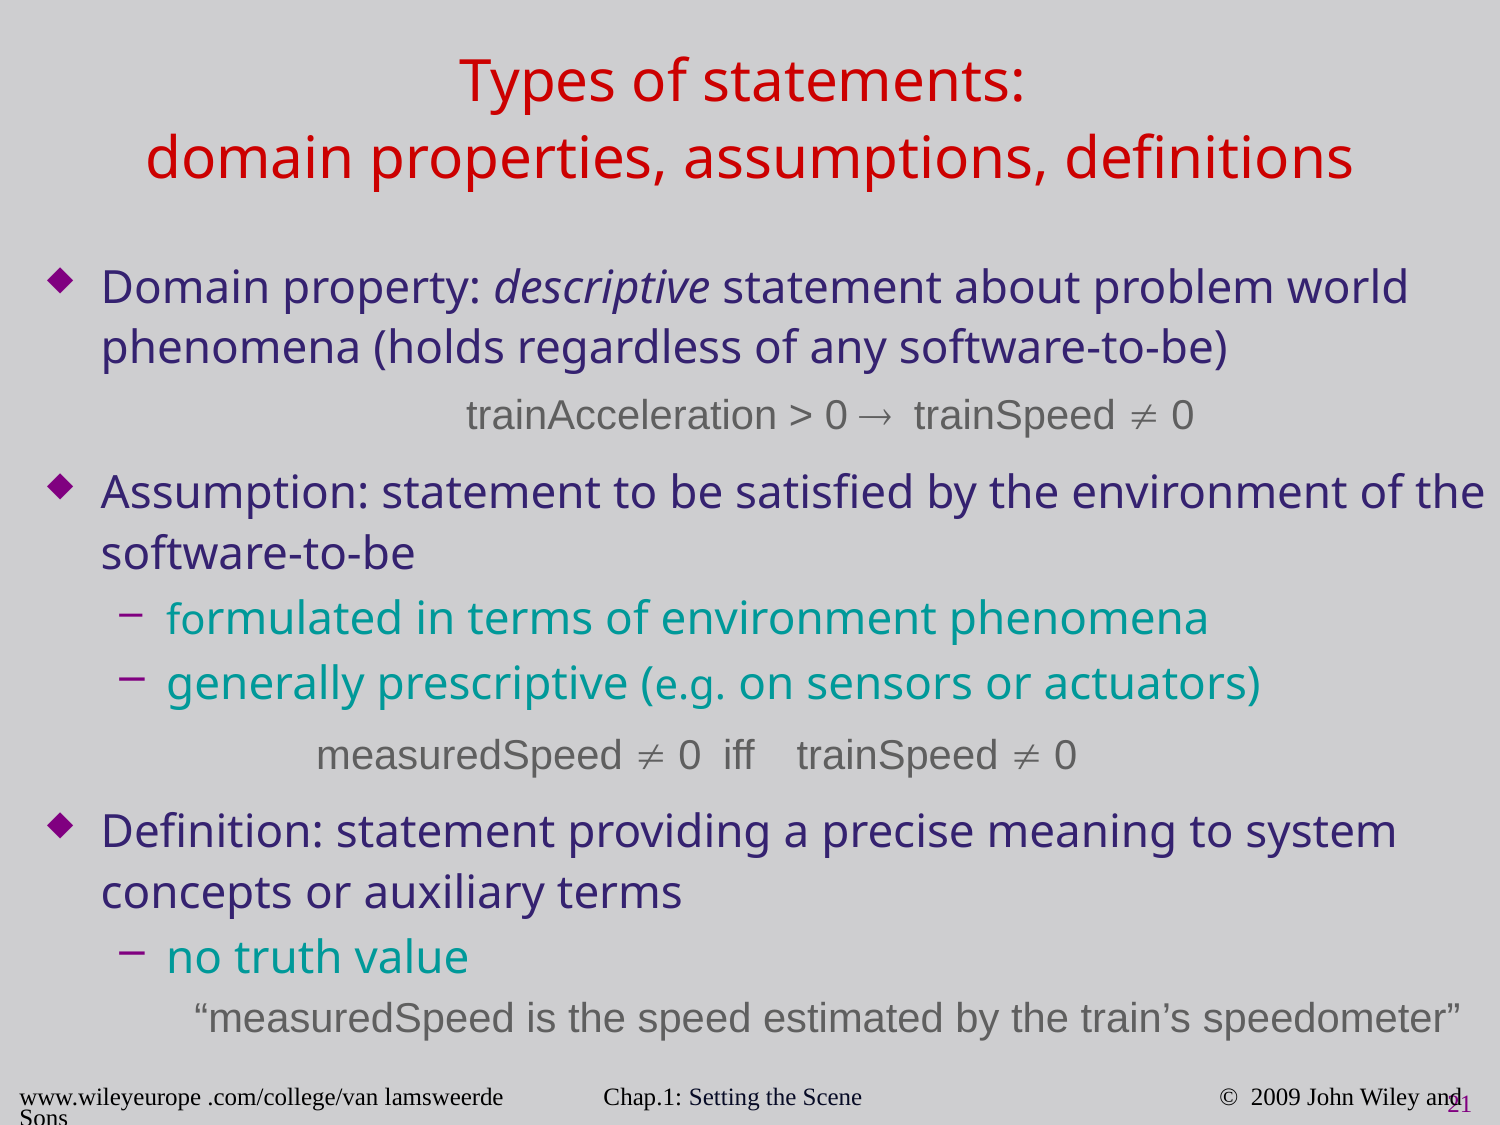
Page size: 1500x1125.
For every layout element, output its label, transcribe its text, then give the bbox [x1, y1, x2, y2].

list Domain property: descriptive statement about problem world phenomena (holds regardless of any software-to-be) trainAcceleration > 0 ® trainSpeed ¹ 0 Assumption: statement to be satisfied by the environment of the software-to-be formulated in terms of environment phenomena generally prescriptive (e.g. on sensors or actuators) measuredSpeed ¹ 0 iff trainSpeed ¹ 0 Definition: statement providing a precise meaning to system concepts or auxiliary terms no truth value “measuredSpeed is the speed estimated by the train’s speedometer” [28, 207, 1500, 1086]
title Types of statements: domain properties, assumptions, definitions [0, 50, 1500, 177]
